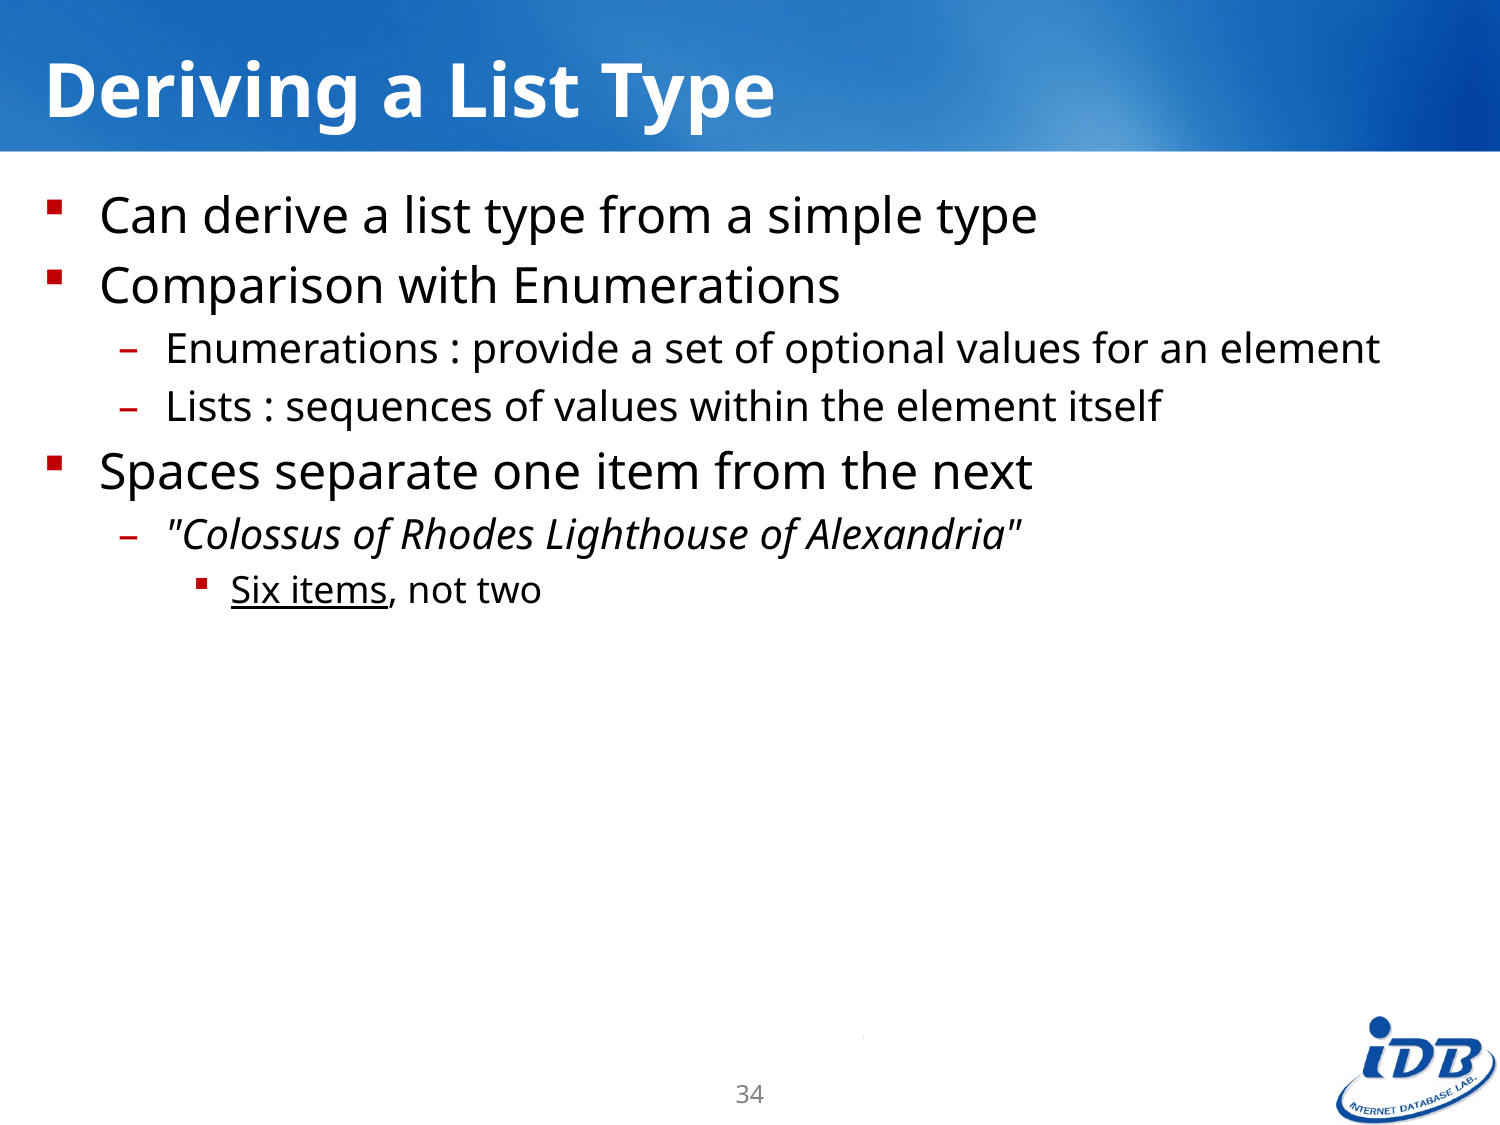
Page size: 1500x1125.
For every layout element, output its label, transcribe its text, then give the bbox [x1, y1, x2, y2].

list Can derive a list type from a simple type Comparison with Enumerations Enumerations : provide a set of optional values for an element Lists : sequences of values within the element itself Spaces separate one item from the next "Colossus of Rhodes Lighthouse of Alexandria" Six items, not two [28, 175, 1472, 1067]
title Deriving a List Type [28, 23, 1472, 153]
picture [0, 0, 1500, 1125]
slide_number 34 [688, 1078, 812, 1114]
